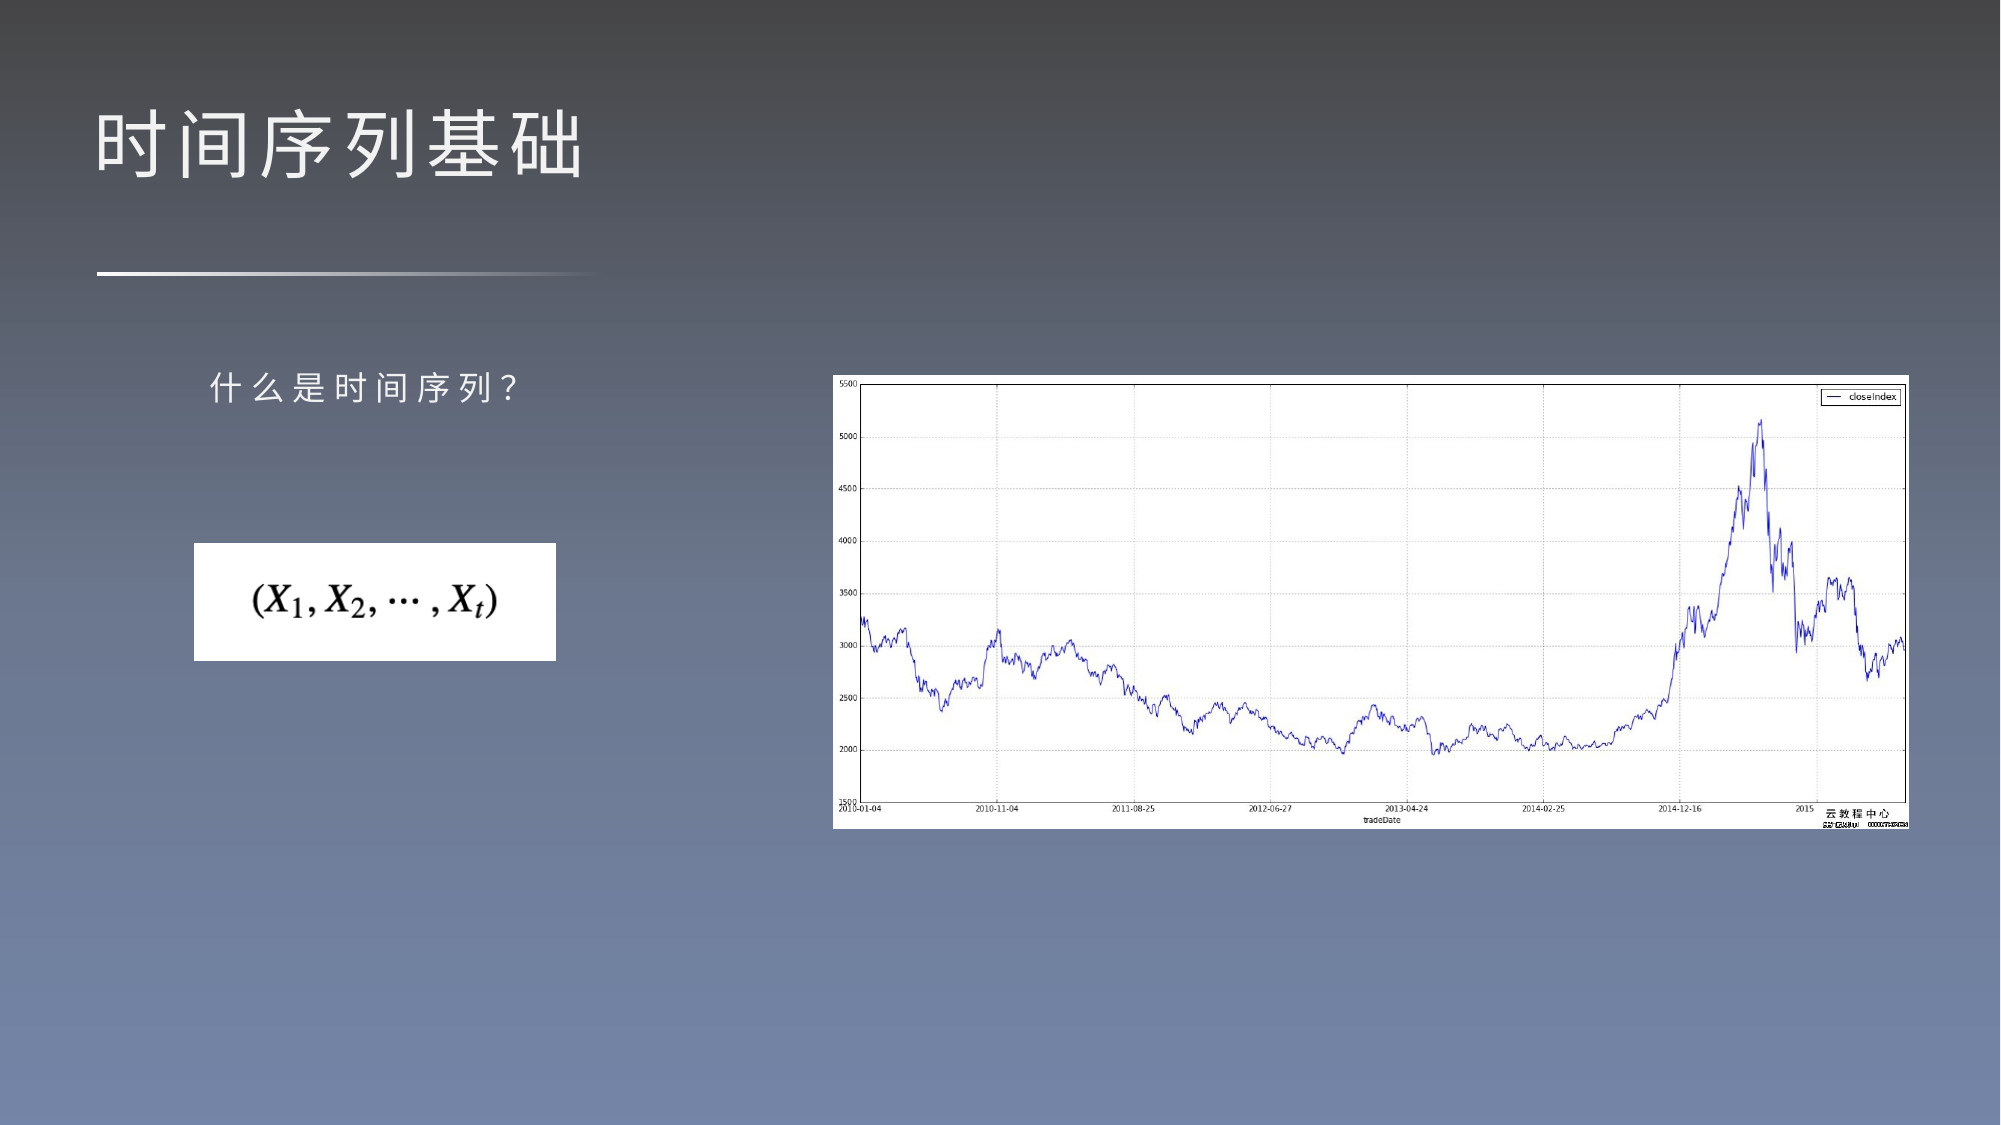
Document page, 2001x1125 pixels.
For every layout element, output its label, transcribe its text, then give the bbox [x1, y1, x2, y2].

text_box 什么是时间序列？ [194, 364, 563, 416]
picture [0, 0, 2001, 1125]
title 时间序列基础 [78, 100, 1192, 198]
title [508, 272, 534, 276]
title 自回归建模 [478, 272, 504, 276]
